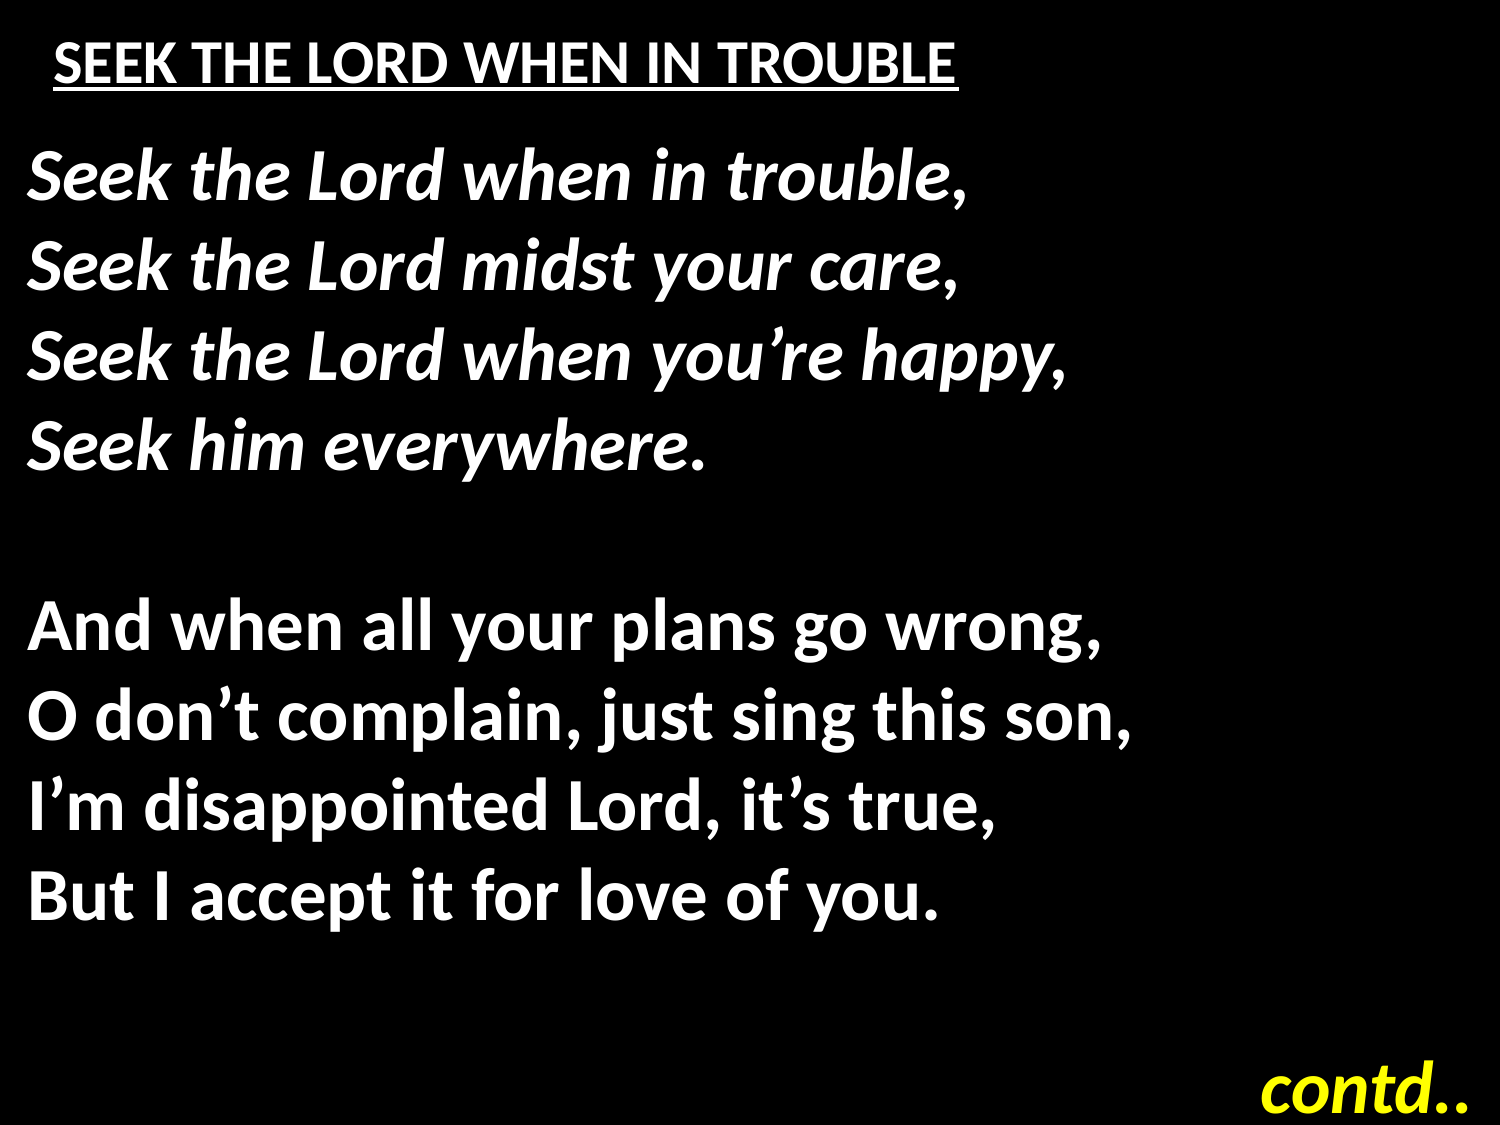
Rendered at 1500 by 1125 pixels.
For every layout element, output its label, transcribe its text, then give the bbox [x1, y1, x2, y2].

title SEEK THE LORD WHEN IN TROUBLE [10, 0, 1490, 117]
text_box contd.. [1245, 1042, 1500, 1125]
list Seek the Lord when in trouble, Seek the Lord midst your care, Seek the Lord when you’re happy, Seek him everywhere. And when all your plans go wrong, O don’t complain, just sing this son, I’m disappointed Lord, it’s true, But I accept it for love of you. [8, 125, 1489, 1116]
